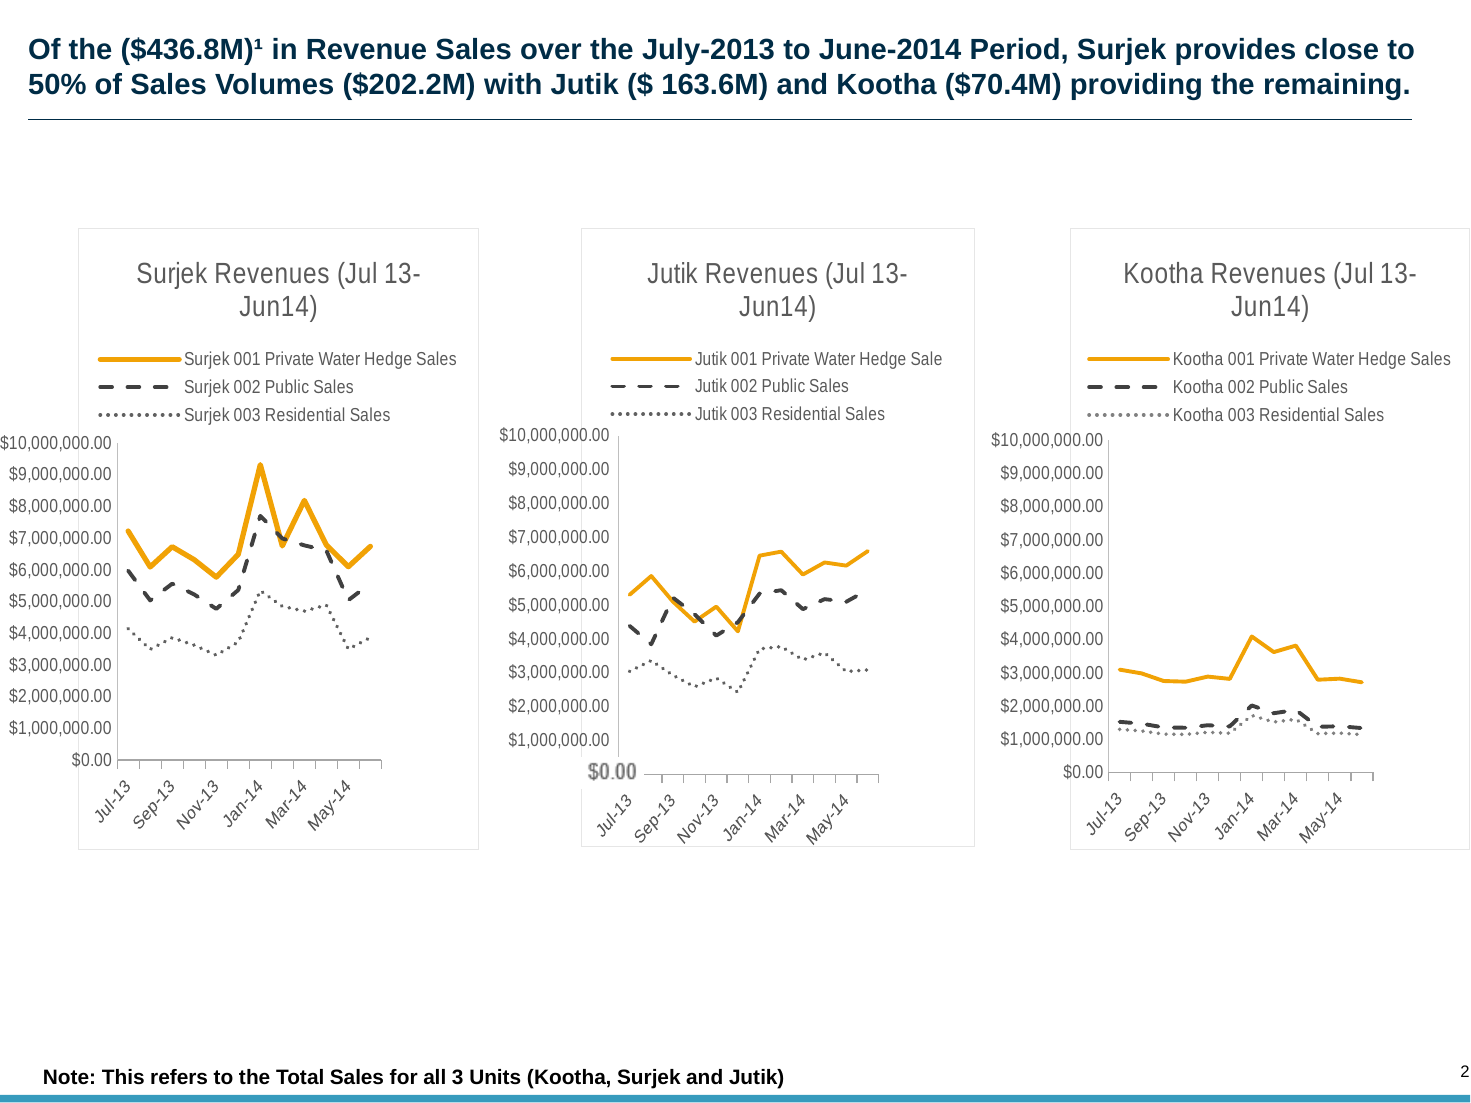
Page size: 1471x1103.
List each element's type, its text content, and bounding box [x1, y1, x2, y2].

chart [991, 227, 1471, 850]
title Of the ($436.8M)¹ in Revenue Sales over the July-2013 to June-2014 Period, Surjek provides close to 50% of Sales Volumes ($202.2M) with Jutik ($ 163.6M) and Kootha ($70.4M) providing the remaining. [28, 30, 1462, 101]
text_box Note: This refers to the Total Sales for all 3 Units (Kootha, Surjek and Jutik) [28, 1056, 1425, 1097]
chart [495, 227, 975, 850]
chart [0, 227, 479, 850]
picture [579, 757, 645, 790]
